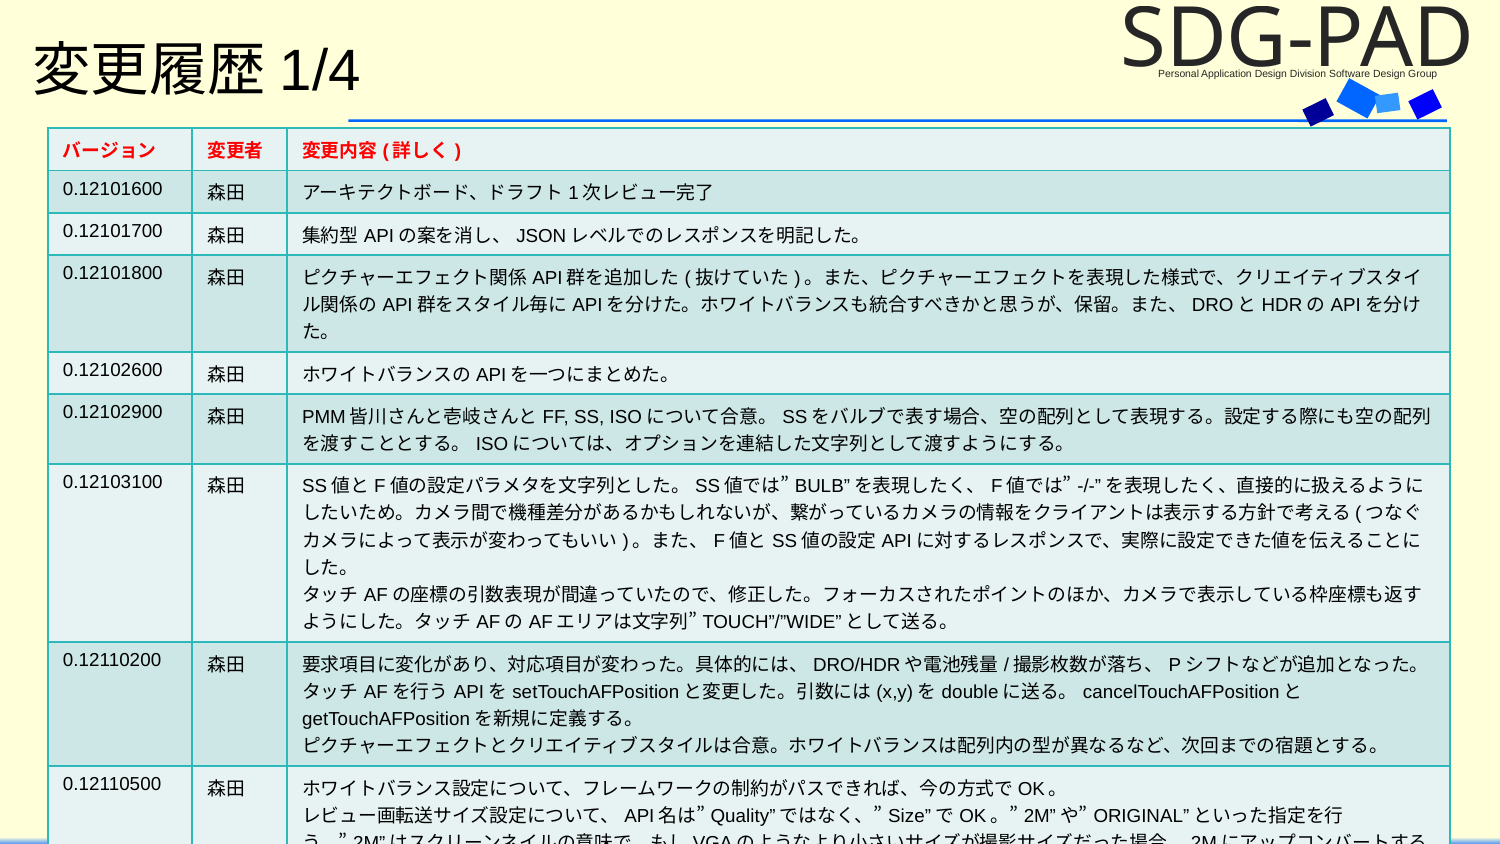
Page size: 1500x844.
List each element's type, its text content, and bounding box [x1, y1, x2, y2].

table_cell 0.12103100 [49, 465, 191, 641]
table_cell 森田 [193, 643, 286, 765]
table_cell 0.12101700 [49, 214, 191, 254]
table_cell 0.12110500 [49, 767, 191, 844]
table_header 変更者 [193, 129, 286, 170]
table_cell 0.12102900 [49, 395, 191, 463]
table_cell PMM皆川さんと壱岐さんとFF, SS, ISOについて合意。SSをバルブで表す場合、空の配列として表現する。設定する際にも空の配列を渡すこととする。ISOについては、オプションを連結した文字列として渡すようにする。 [288, 395, 1449, 463]
table_cell 森田 [193, 256, 286, 351]
table_cell 森田 [193, 395, 286, 463]
table_cell 森田 [193, 465, 286, 641]
table_cell 森田 [193, 353, 286, 393]
table_cell ホワイトバランスのAPIを一つにまとめた。 [288, 353, 1449, 393]
picture [41, 776, 47, 825]
table_cell ホワイトバランス設定について、フレームワークの制約がパスできれば、今の方式でOK。 レビュー画転送サイズ設定について、API名は”Quality”ではなく、”Size”でOK。”2M”や”ORIGINAL”といった指定を行う。”2M”はスクリーンネイルの意味で、もしVGAのようなより小さいサイズが撮影サイズだった場合、2MにアップコンバートするかVGAになるかはカメラ次第。3Dなど遅れない場合もあるかもしれず、その場合はactTake…もしくはawait…でURLを返さないという手がある。 ライブビューのサイズ設定について、startLiveView()だと既存のものにかぶってしまうので、startLiveViewWithSize(String lms)としてAPI名を分ける。引数はL, M, Sとしてアバウトにする。大きい順で並べる。どうしてAPIの引数として指定したかったかというと、LiveView送出までの時間を短縮するため。setLiveViewSize()関連のAPIも新設し、どちらでも使えるようにする。 [288, 767, 1449, 844]
table_cell SS値とF値の設定パラメタを文字列とした。SS値では”BULB”を表現したく、F値では”-/-”を表現したく、直接的に扱えるようにしたいため。カメラ間で機種差分があるかもしれないが、繋がっているカメラの情報をクライアントは表示する方針で考える(つなぐカメラによって表示が変わってもいい)。また、F値とSS値の設定APIに対するレスポンスで、実際に設定できた値を伝えることにした。 タッチAFの座標の引数表現が間違っていたので、修正した。フォーカスされたポイントのほか、カメラで表示している枠座標も返すようにした。タッチAFのAFエリアは文字列”TOUCH”/”WIDE”として送る。 [288, 465, 1449, 641]
table_header 変更内容(詳しく) [288, 129, 1449, 170]
table_cell ピクチャーエフェクト関係API群を追加した(抜けていた)。また、ピクチャーエフェクトを表現した様式で、クリエイティブスタイル関係のAPI群をスタイル毎にAPIを分けた。ホワイトバランスも統合すべきかと思うが、保留。また、DROとHDRのAPIを分けた。 [288, 256, 1449, 351]
table_header バージョン [49, 129, 191, 170]
table_cell 要求項目に変化があり、対応項目が変わった。具体的には、DRO/HDRや電池残量/撮影枚数が落ち、Pシフトなどが追加となった。 タッチAFを行うAPIをsetTouchAFPositionと変更した。引数には(x,y)をdoubleに送る。cancelTouchAFPositionとgetTouchAFPositionを新規に定義する。 ピクチャーエフェクトとクリエイティブスタイルは合意。ホワイトバランスは配列内の型が異なるなど、次回までの宿題とする。 [288, 643, 1449, 765]
table_cell アーキテクトボード、ドラフト1次レビュー完了 [288, 171, 1449, 212]
table_cell 森田 [193, 214, 286, 254]
table_cell 0.12101800 [49, 256, 191, 351]
table_cell 0.12102600 [49, 353, 191, 393]
title 変更履歴1/4 [17, 14, 1104, 121]
table_cell 集約型APIの案を消し、JSONレベルでのレスポンスを明記した。 [288, 214, 1449, 254]
table_cell 0.12110200 [49, 643, 191, 765]
table_cell 森田 [193, 767, 286, 844]
table_cell 0.12101600 [49, 171, 191, 212]
table_cell 森田 [193, 171, 286, 212]
